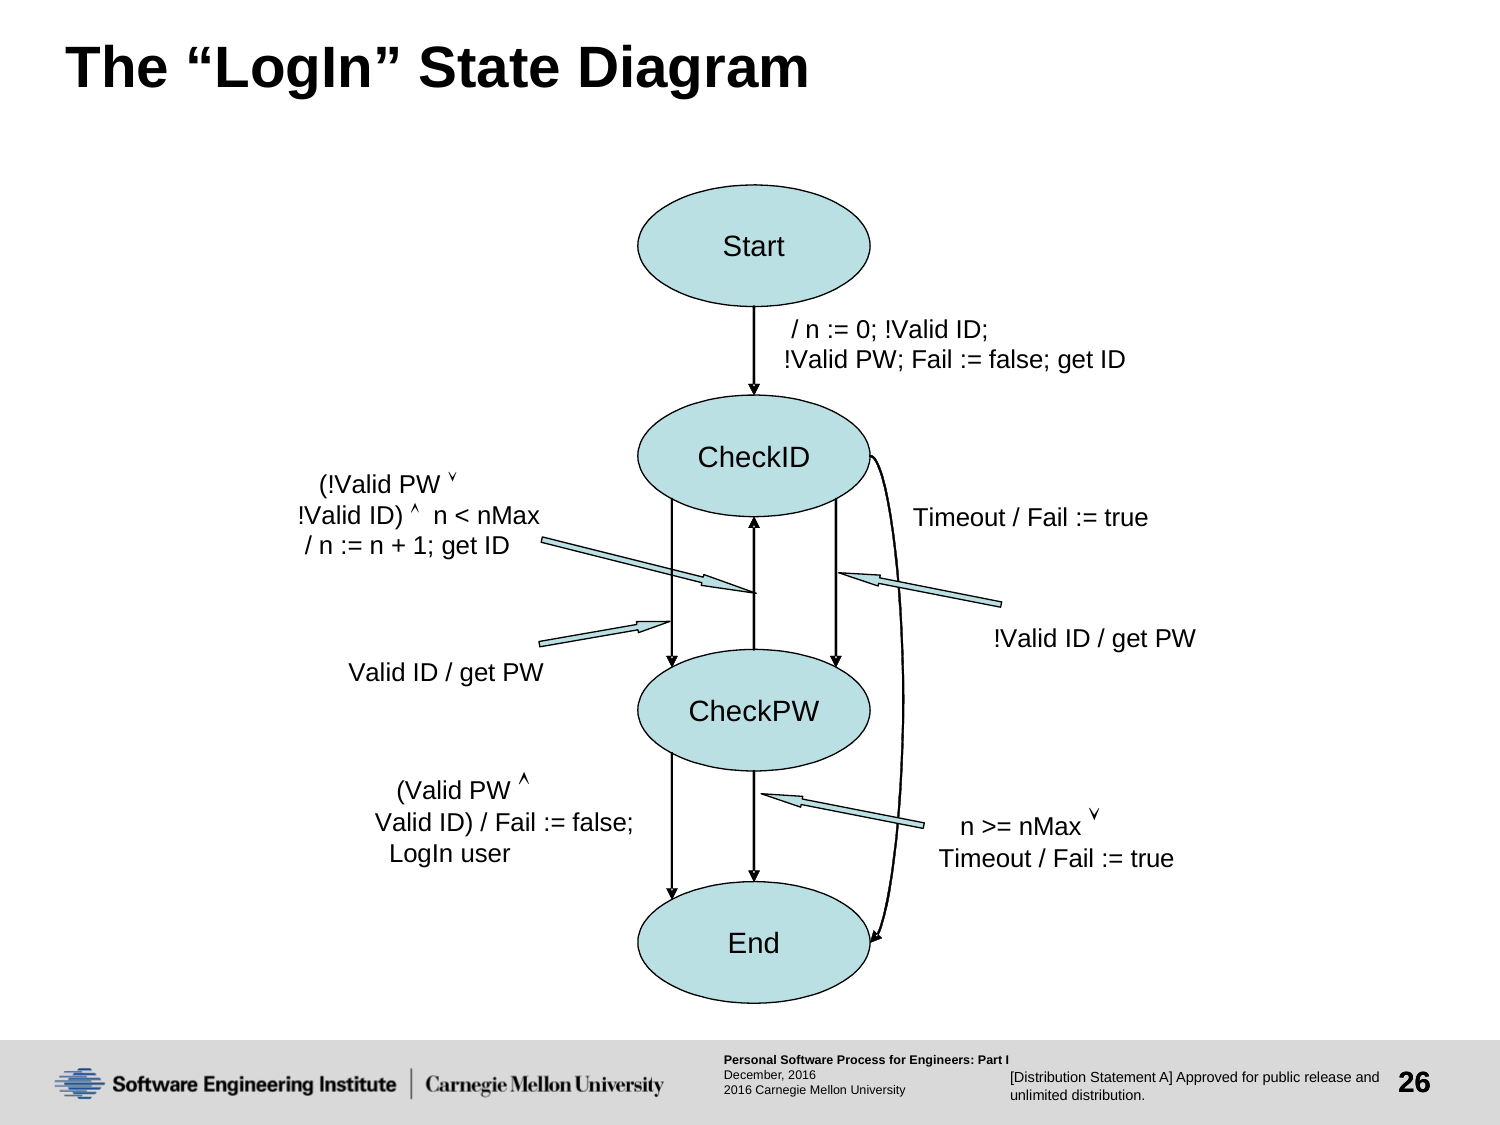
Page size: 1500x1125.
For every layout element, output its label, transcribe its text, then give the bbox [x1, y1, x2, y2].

title The “LogIn” State Diagram [65, 37, 1313, 148]
picture [284, 184, 1213, 1006]
picture [46, 1061, 673, 1104]
